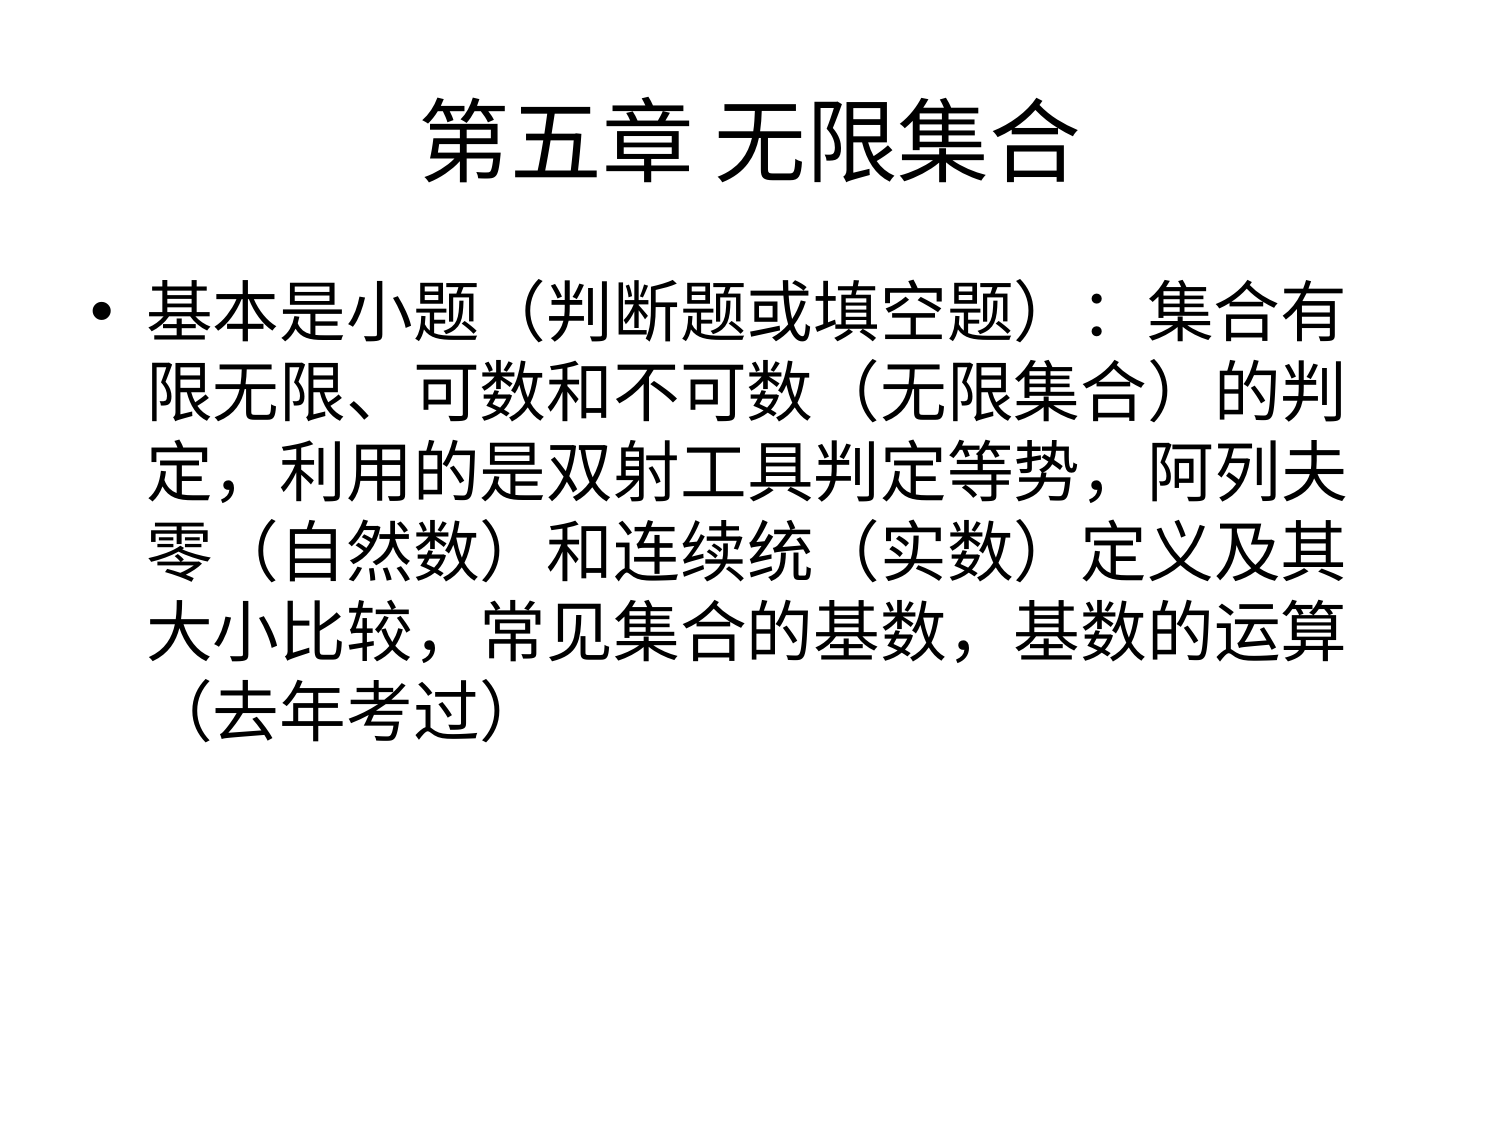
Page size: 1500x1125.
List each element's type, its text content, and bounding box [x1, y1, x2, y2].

list 基本是小题（判断题或填空题）：集合有限无限、可数和不可数（无限集合）的判定，利用的是双射工具判定等势，阿列夫零（自然数）和连续统（实数）定义及其大小比较，常见集合的基数，基数的运算（去年考过） [75, 262, 1425, 1005]
title 第五章 无限集合 [75, 45, 1425, 233]
